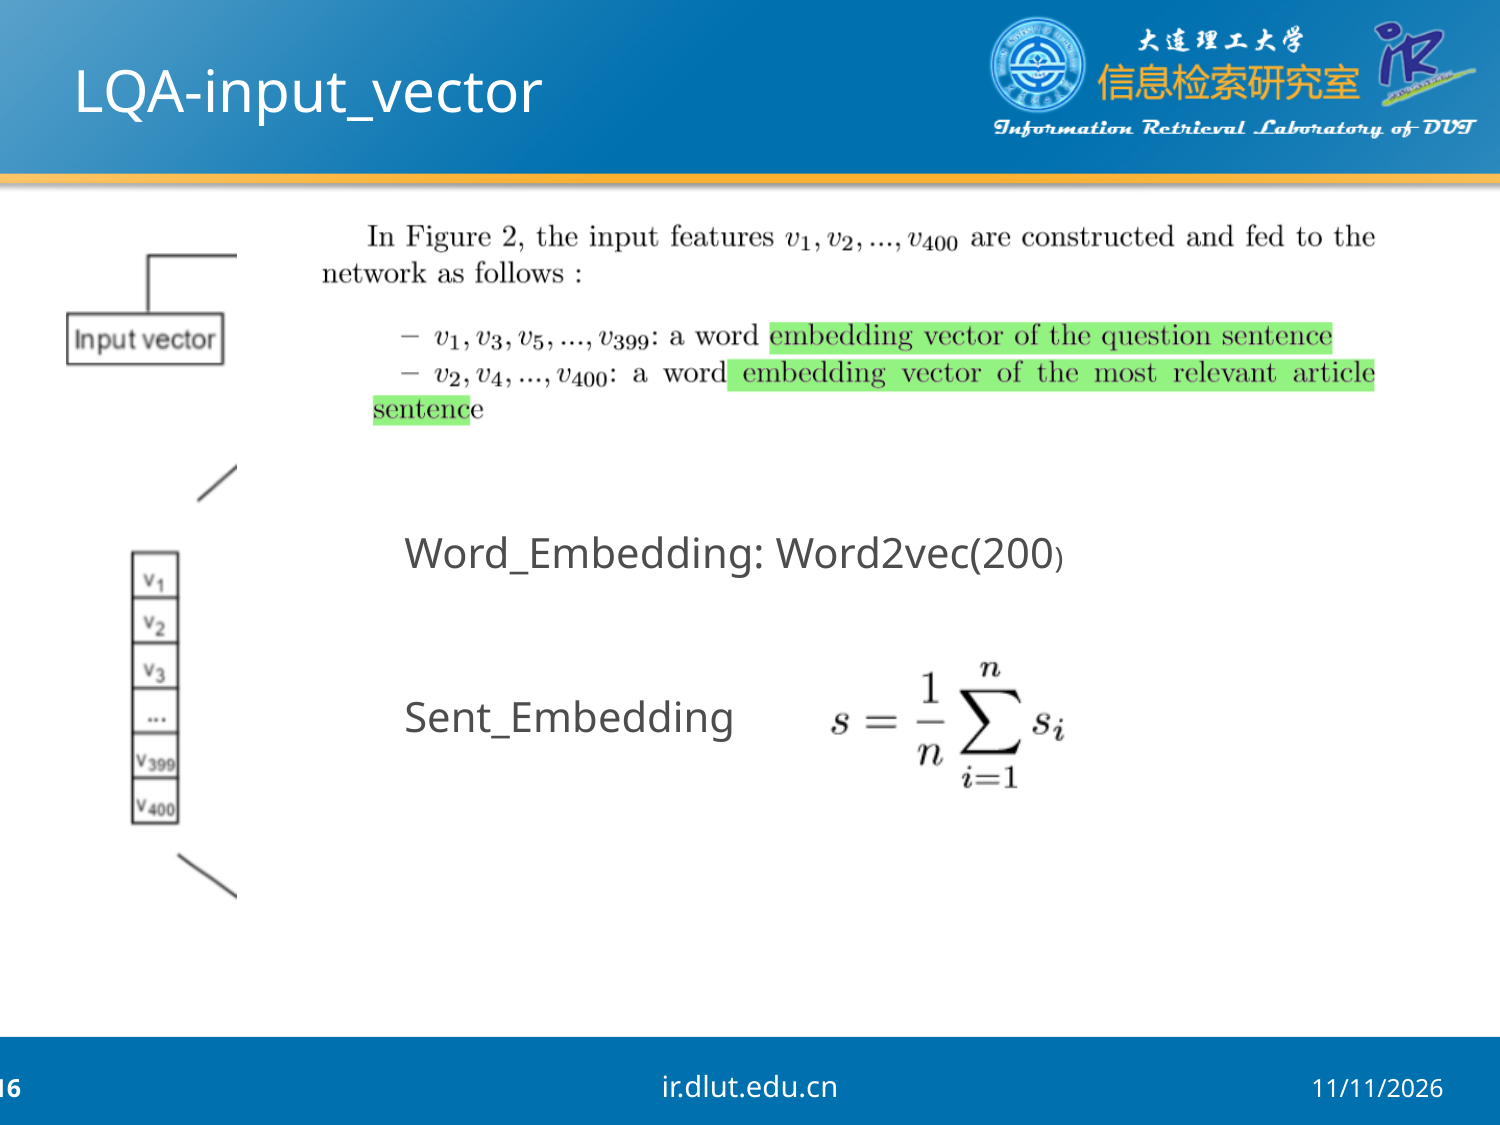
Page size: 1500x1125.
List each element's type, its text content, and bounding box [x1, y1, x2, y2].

title LQA-input_vector [58, 45, 944, 133]
picture [0, 0, 1500, 1125]
text_box Sent_Embedding [389, 683, 718, 749]
text_box Word_Embedding: Word2vec(200) [389, 519, 1348, 585]
